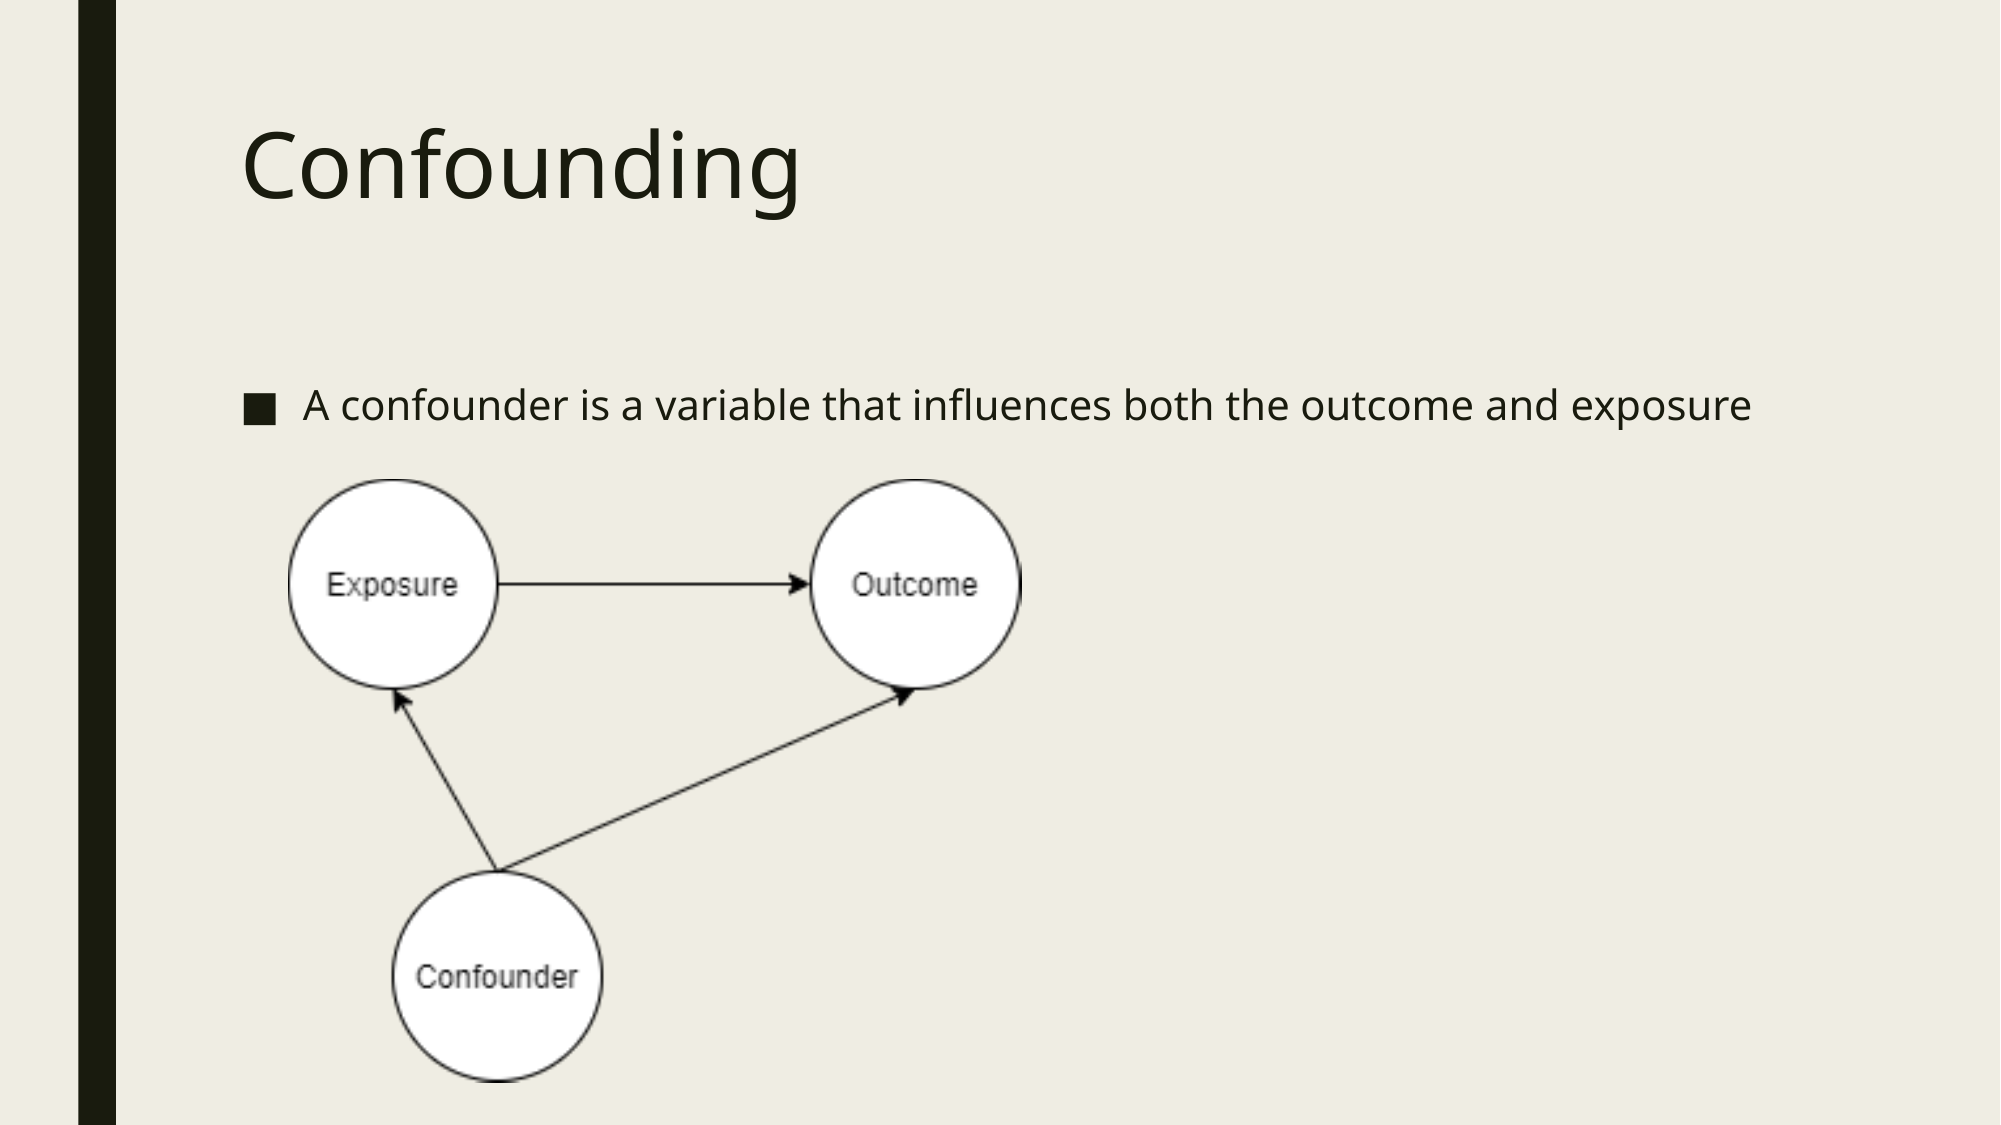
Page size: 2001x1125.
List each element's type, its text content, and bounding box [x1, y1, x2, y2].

list A confounder is a variable that influences both the outcome and exposure [225, 375, 1800, 963]
title Confounding [225, 112, 1800, 357]
picture [288, 479, 1022, 1083]
